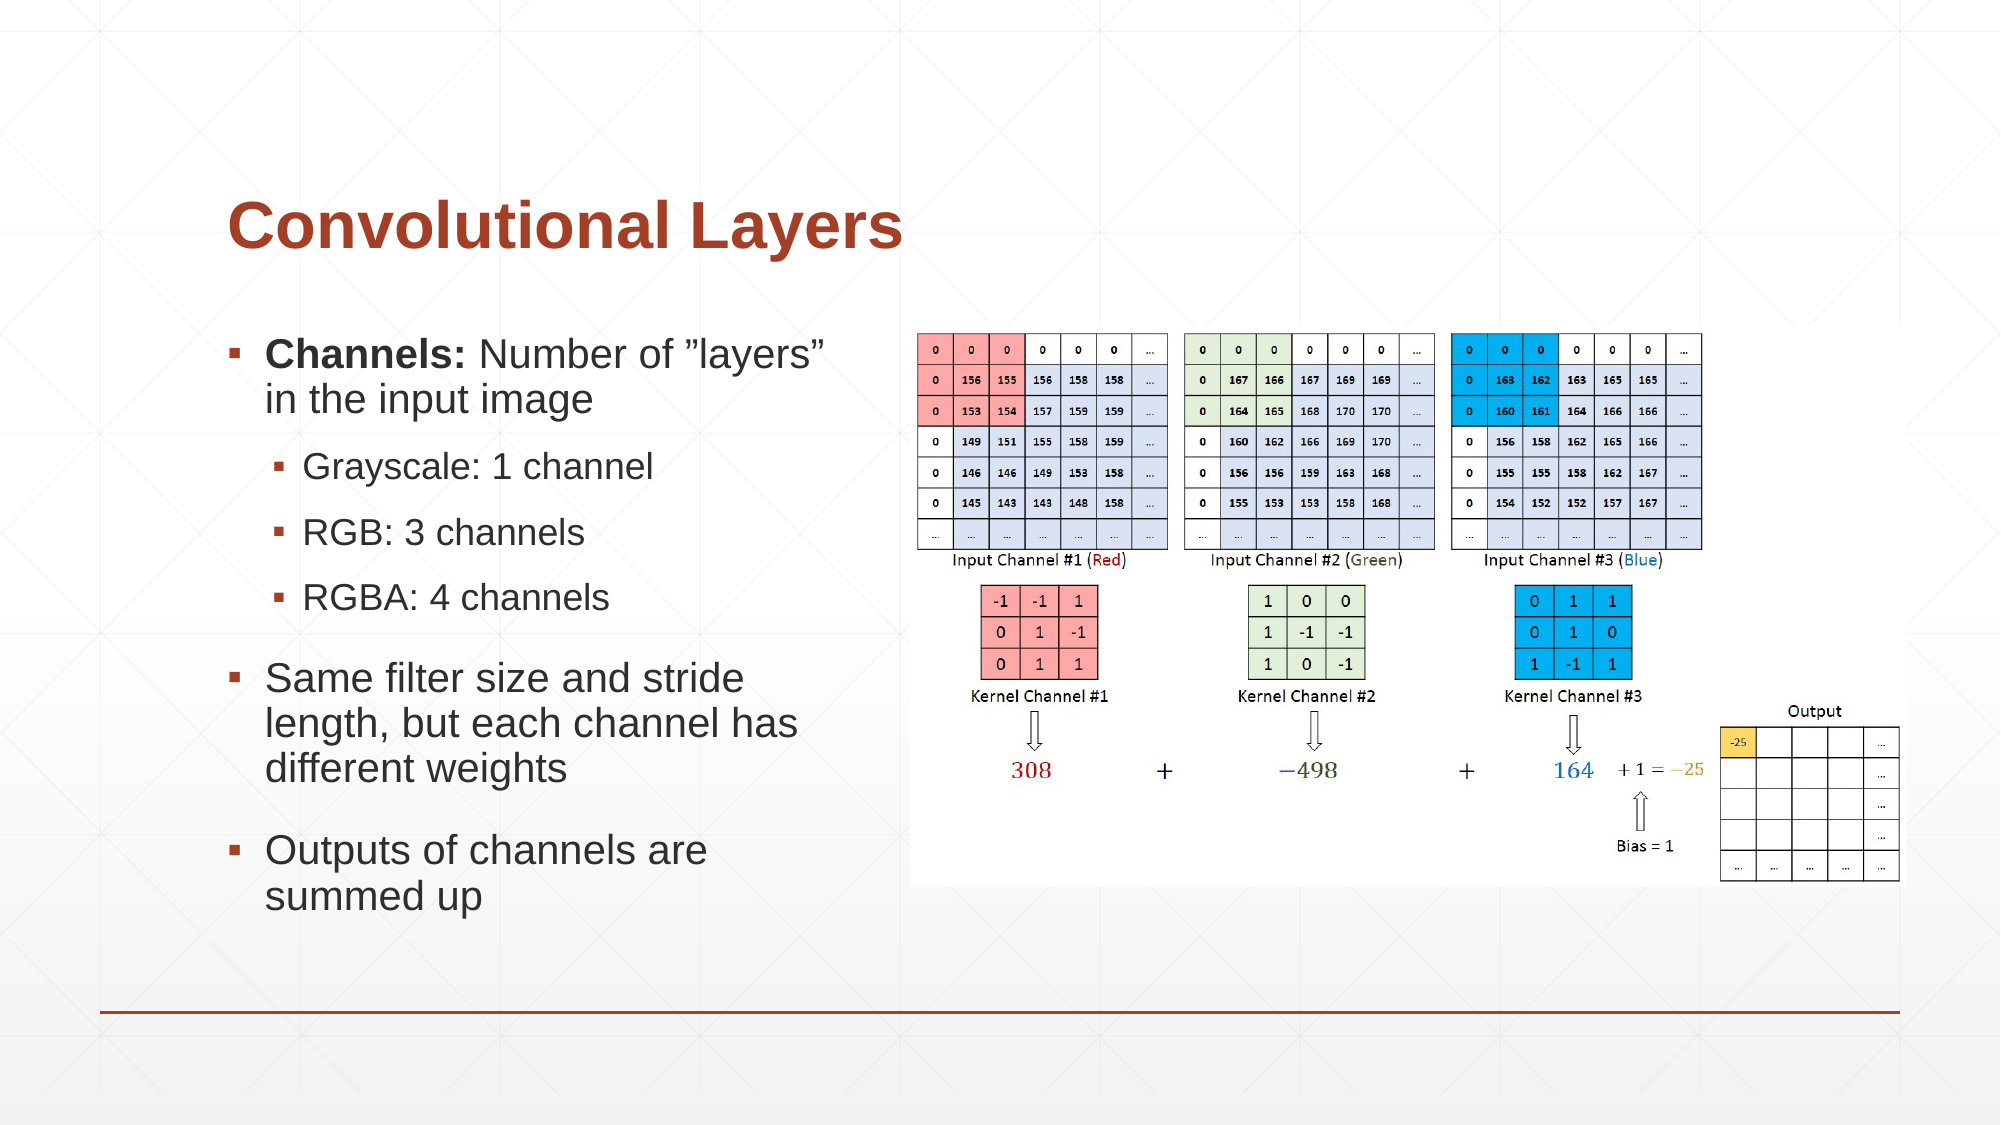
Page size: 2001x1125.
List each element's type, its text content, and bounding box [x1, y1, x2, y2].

list Channels: Number of ”layers” in the input image Grayscale: 1 channel RGB: 3 channels RGBA: 4 channels Same filter size and stride length, but each channel has different weights Outputs of channels are summed up [212, 324, 861, 986]
title Convolutional Layers [212, 82, 1788, 271]
picture [910, 326, 1907, 887]
